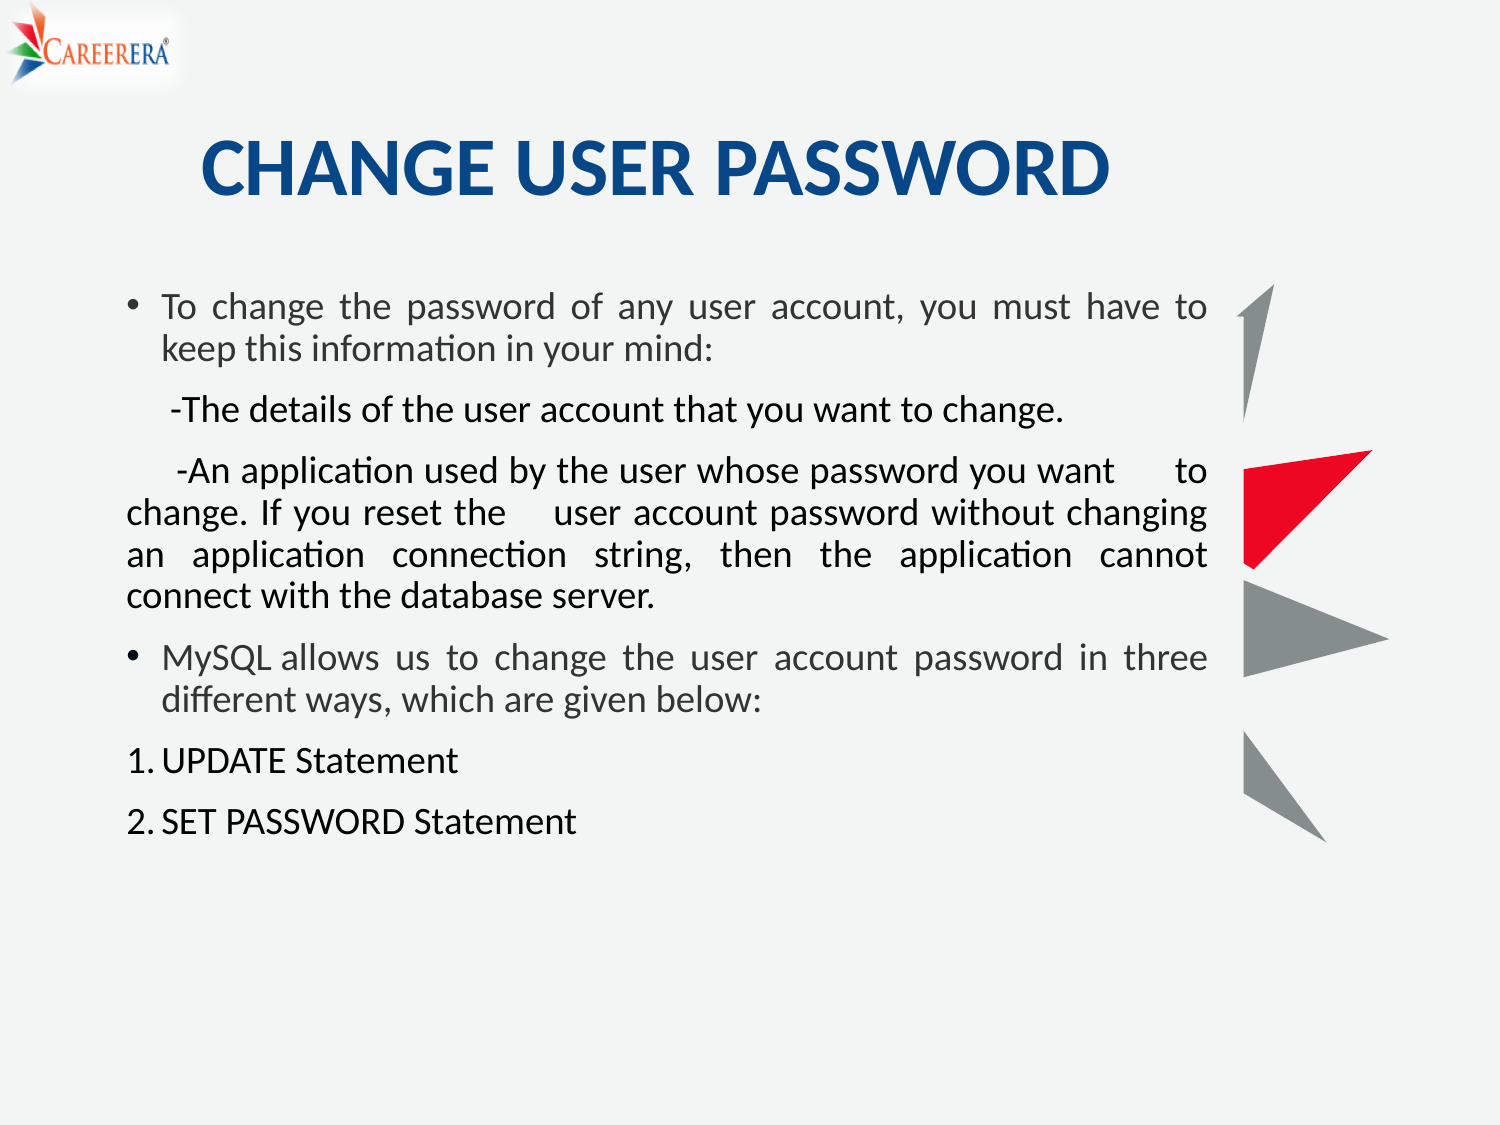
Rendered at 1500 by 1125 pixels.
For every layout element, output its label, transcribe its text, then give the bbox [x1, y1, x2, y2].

list To change the password of any user account, you must have to keep this information in your mind: -The details of the user account that you want to change. -An application used by the user whose password you want to change. If you reset the user account password without changing an application connection string, then the application cannot connect with the database server. MySQL allows us to change the user account password in three different ways, which are given below: UPDATE Statement SET PASSWORD Statement [111, 277, 1225, 852]
picture [0, 0, 196, 104]
title CHANGE USER PASSWORD [99, 59, 1213, 278]
